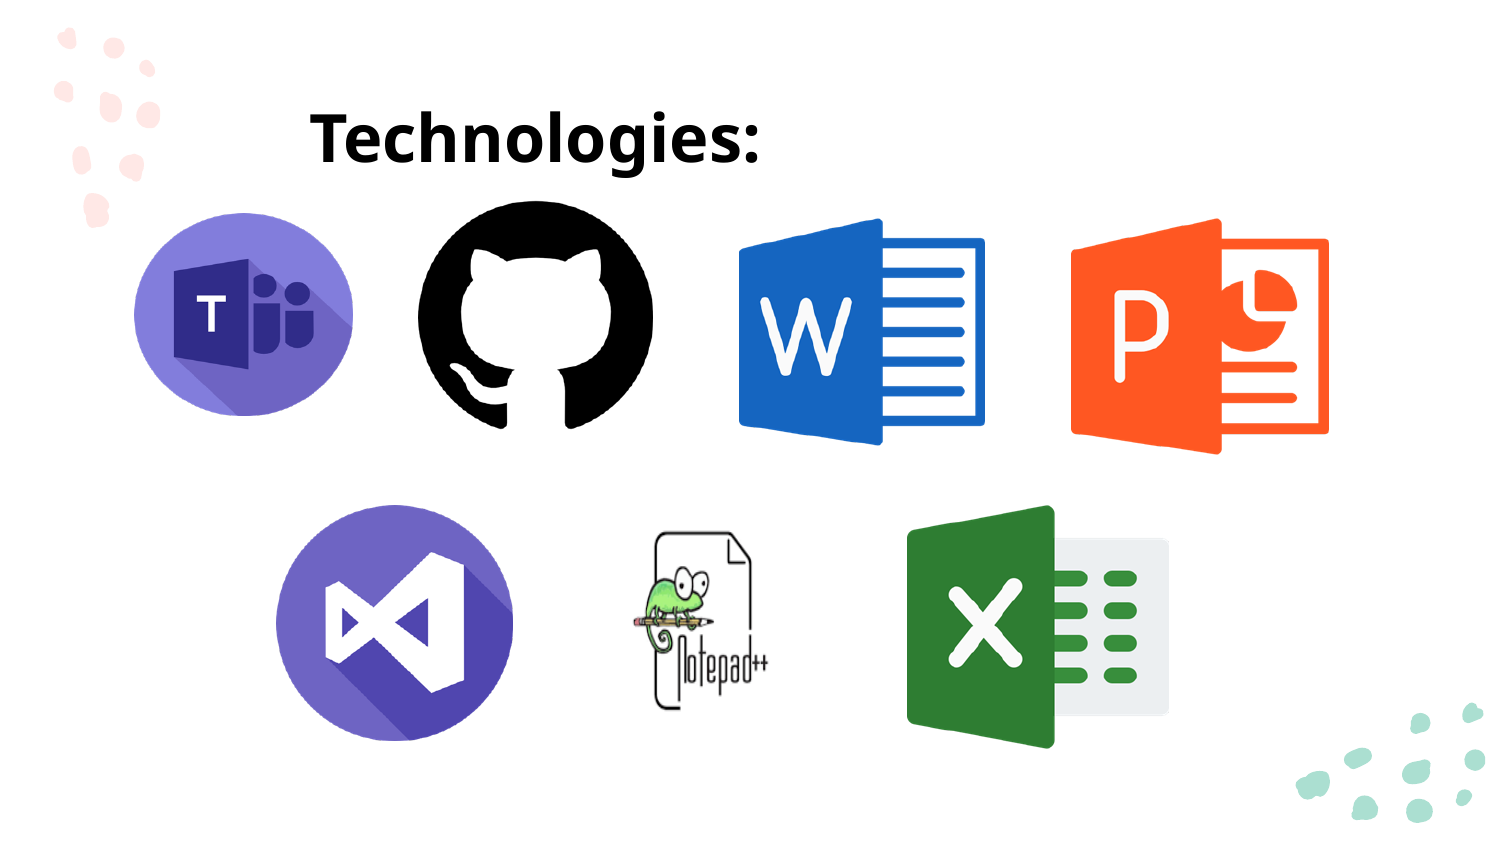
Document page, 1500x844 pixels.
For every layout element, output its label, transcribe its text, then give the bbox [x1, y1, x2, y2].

picture [1070, 213, 1329, 460]
picture [418, 198, 653, 431]
title Technologies: [0, 80, 1169, 175]
picture [276, 505, 513, 741]
picture [738, 212, 985, 450]
picture [134, 213, 353, 416]
picture [543, 497, 866, 751]
picture [906, 497, 1169, 756]
